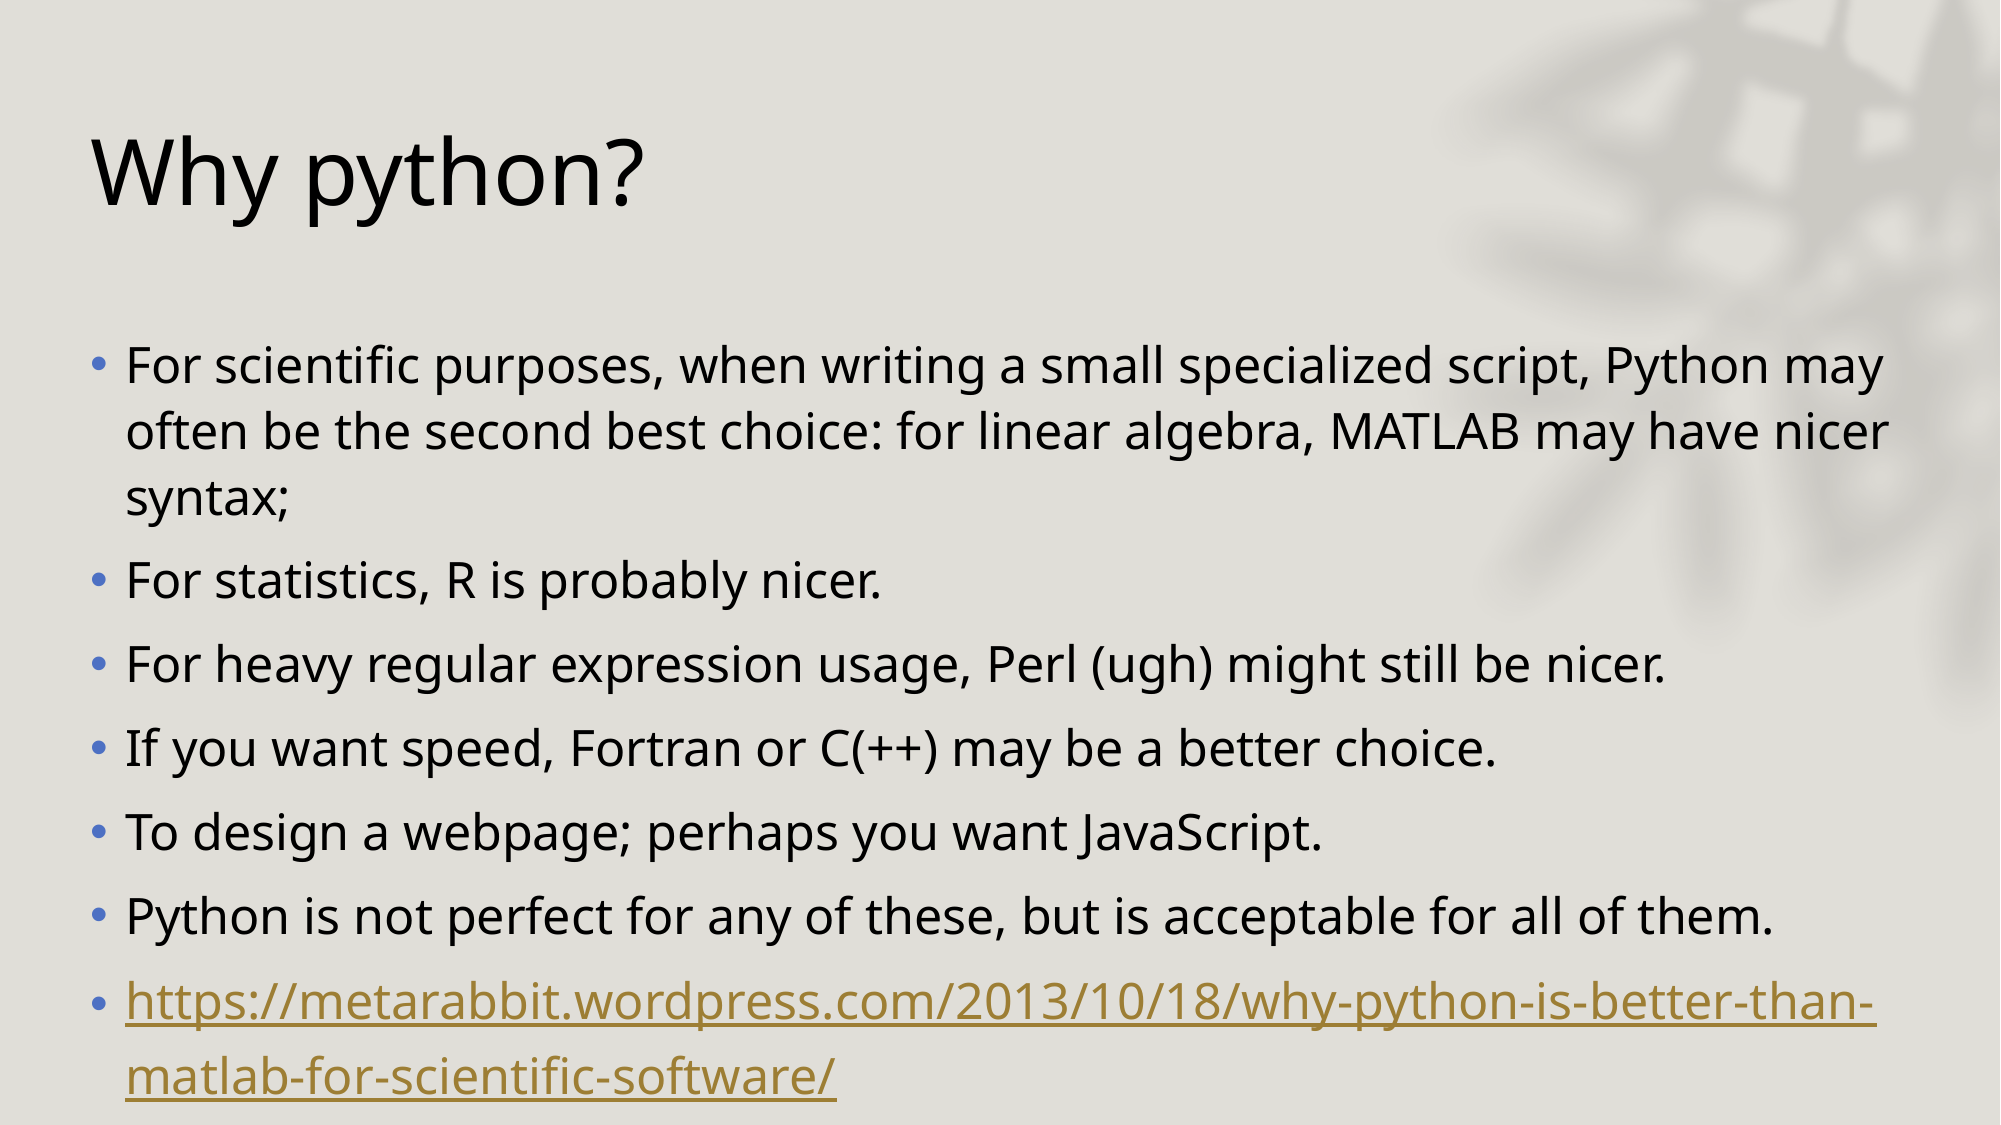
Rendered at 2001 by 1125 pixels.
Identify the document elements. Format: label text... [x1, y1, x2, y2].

list For scientific purposes, when writing a small specialized script, Python may often be the second best choice: for linear algebra, MATLAB may have nicer syntax; For statistics, R is probably nicer. For heavy regular expression usage, Perl (ugh) might still be nicer. If you want speed, Fortran or C(++) may be a better choice. To design a webpage; perhaps you want JavaScript. Python is not perfect for any of these, but is acceptable for all of them. https://metarabbit.wordpress.com/2013/10/18/why-python-is-better-than-matlab-for-scientific-software/ [75, 319, 2000, 1125]
title Why python? [75, 60, 1863, 278]
